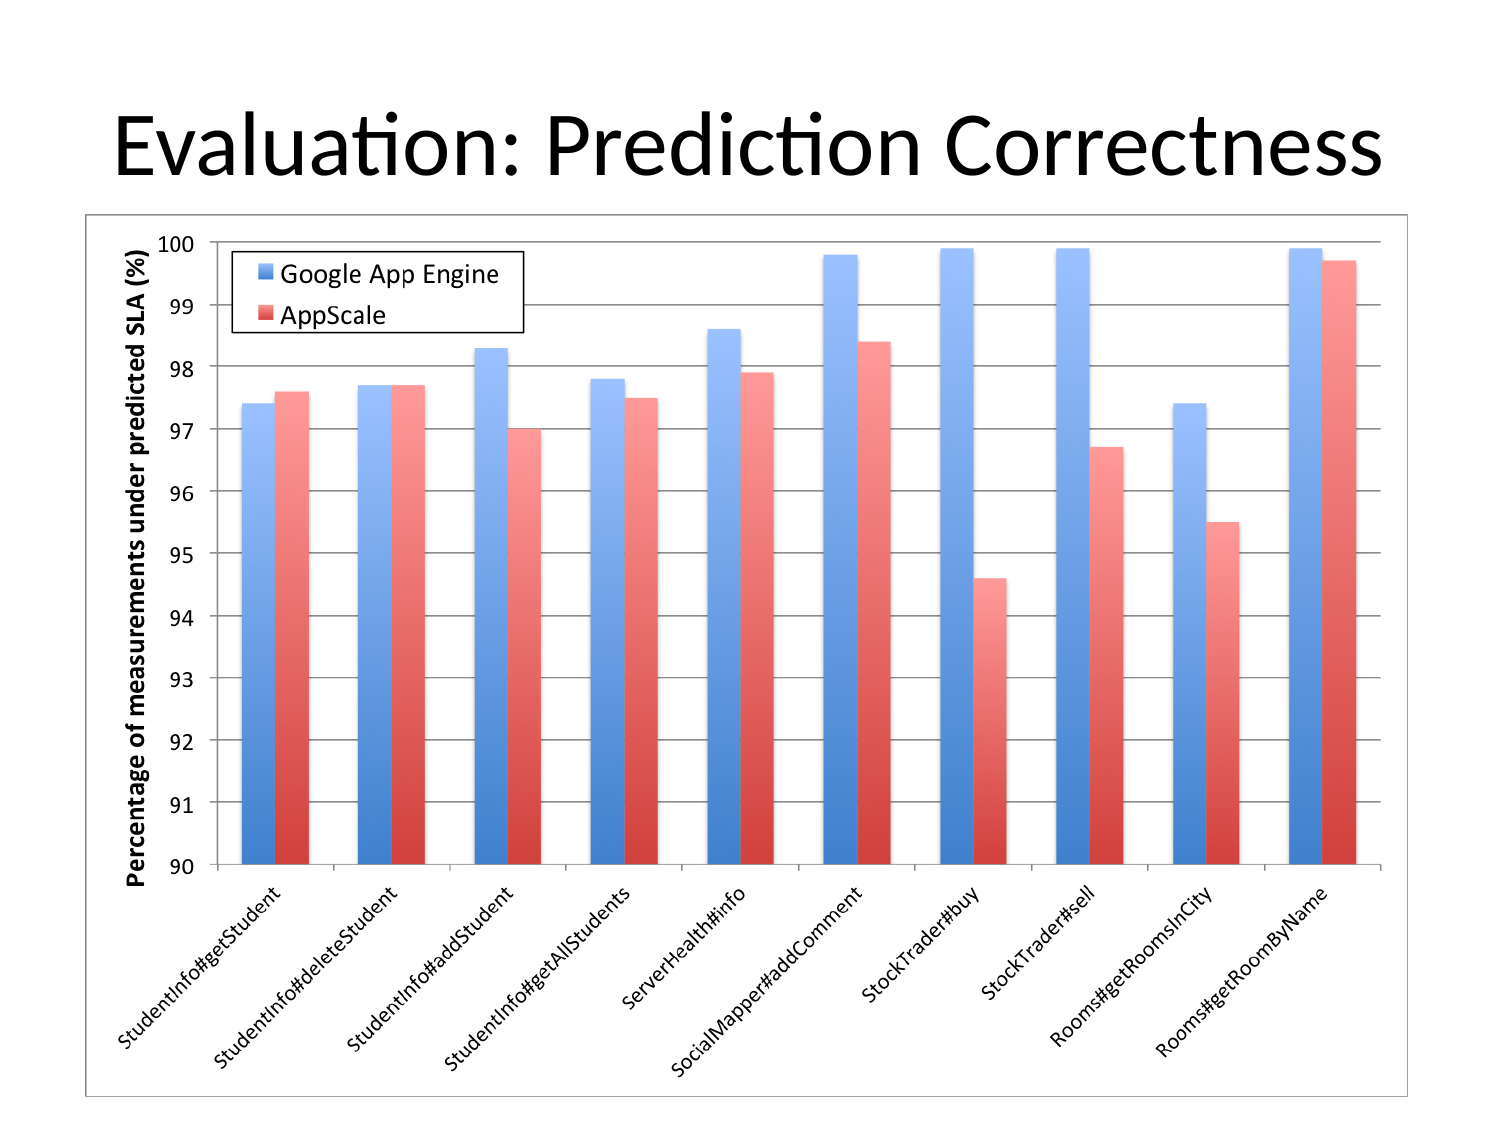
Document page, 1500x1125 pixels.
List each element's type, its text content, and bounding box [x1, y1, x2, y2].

title Evaluation: Prediction Correctness [75, 45, 1425, 213]
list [0, 214, 1500, 1097]
